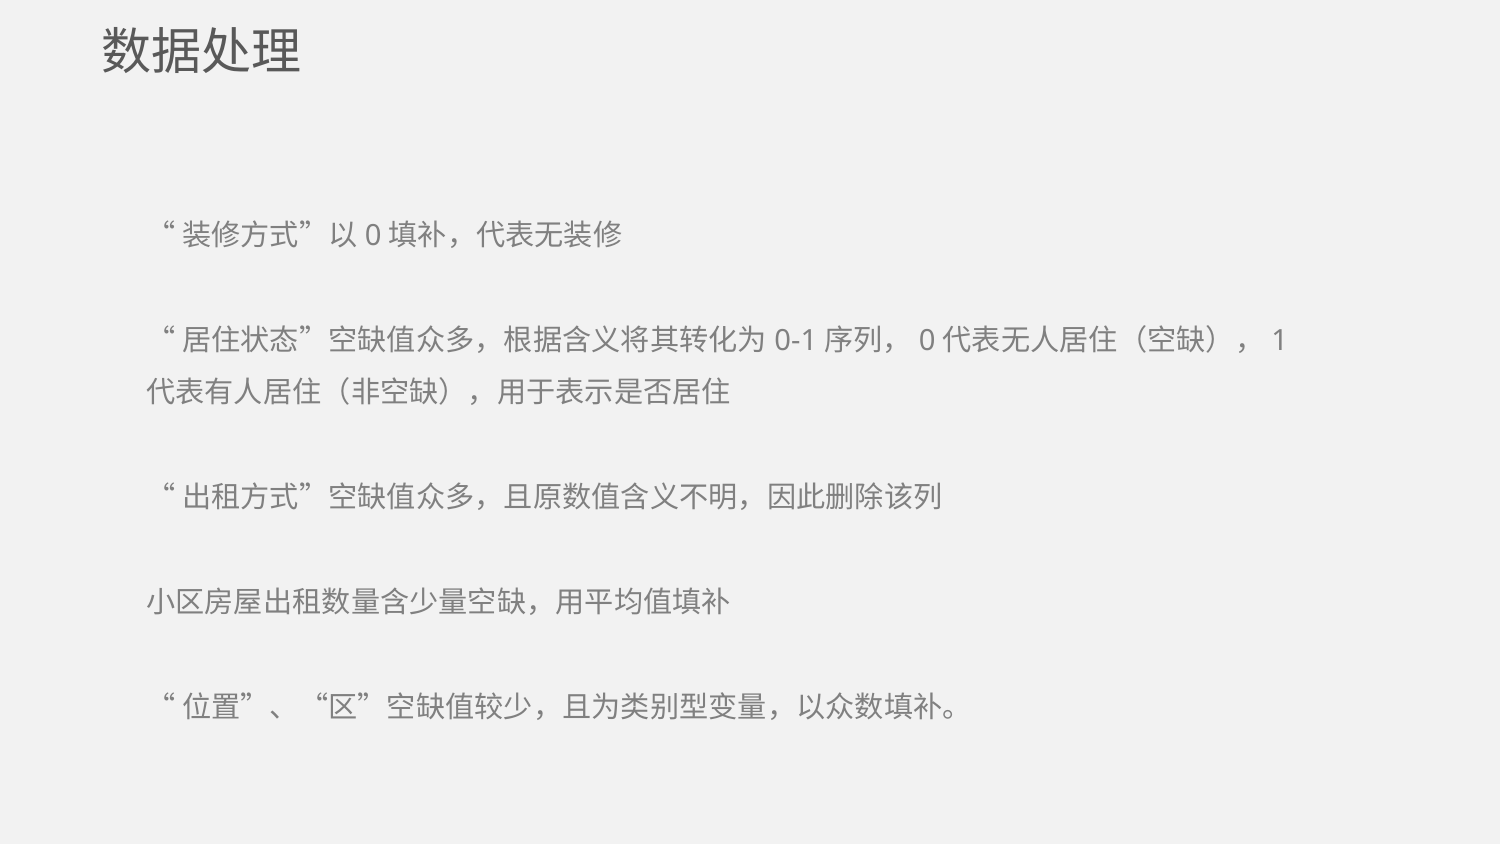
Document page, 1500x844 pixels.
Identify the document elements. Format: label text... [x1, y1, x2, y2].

text_box “装修方式”以0填补，代表无装修 “居住状态”空缺值众多，根据含义将其转化为0-1序列，0代表无人居住（空缺），1代表有人居住（非空缺），用于表示是否居住 “出租方式”空缺值众多，且原数值含义不明，因此删除该列 小区房屋出租数量含少量空缺，用平均值填补 “位置”、“区”空缺值较少，且为类别型变量，以众数填补。 [131, 191, 1333, 731]
text_box 数据处理 [33, 12, 370, 88]
